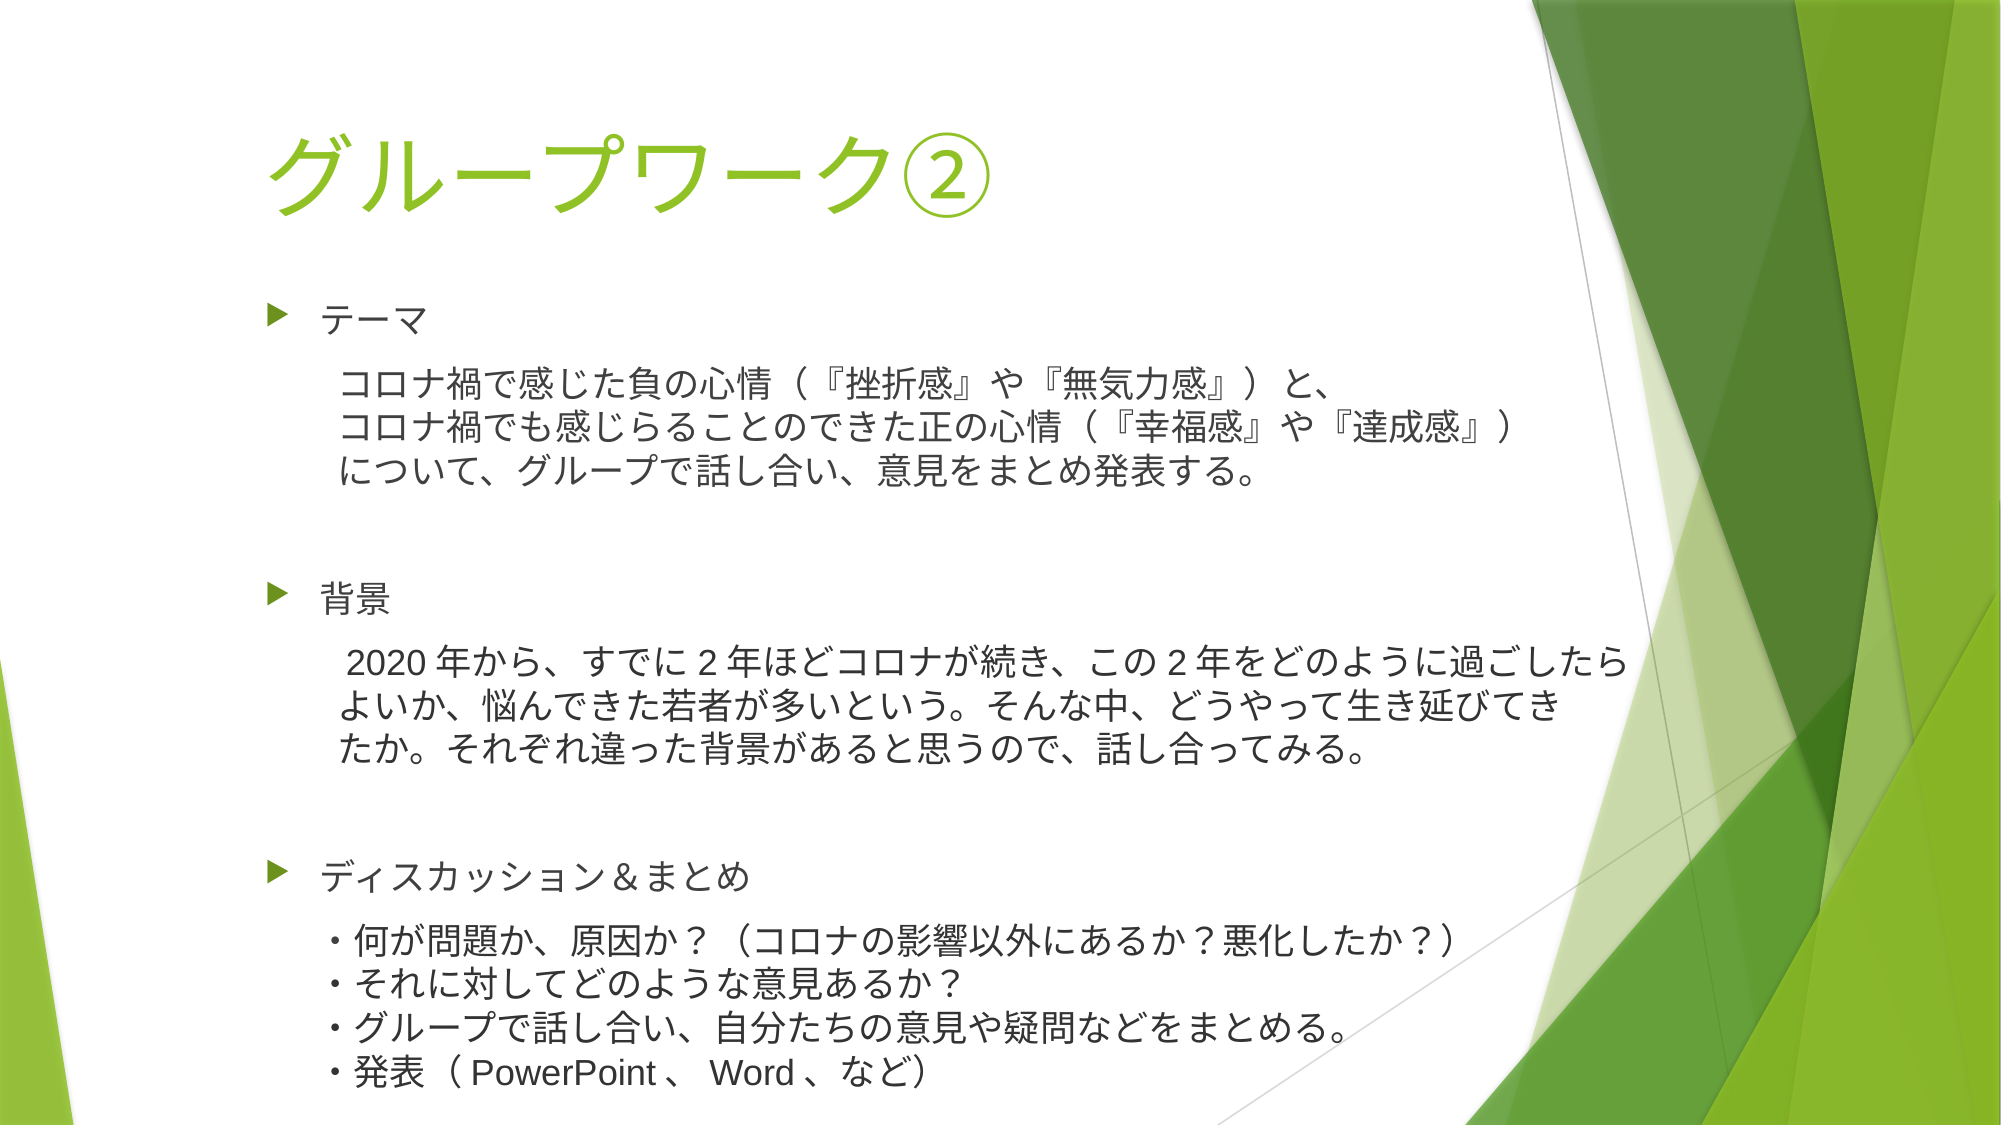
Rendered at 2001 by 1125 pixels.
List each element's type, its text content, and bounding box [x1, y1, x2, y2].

text_box テーマ コロナ禍で感じた負の心情（『挫折感』や『無気力感』）と、 コロナ禍でも感じらることのできた正の心情（『幸福感』や『達成感』） について、グループで話し合い、意見をまとめ発表する。 背景 2020年から、すでに2年ほどコロナが続き、この2年をどのように過ごしたら よいか、悩んできた若者が多いという。そんな中、どうやって生き延びてき たか。それぞれ違った背景があると思うので、話し合ってみる。 ディスカッション＆まとめ ・何が問題か、原因か？（コロナの影響以外にあるか？悪化したか？） ・それに対してどのような意見あるか？ ・グループで話し合い、自分たちの意見や疑問などをまとめる。 ・発表（PowerPoint、Word、など） [249, 289, 1661, 1125]
title グループワーク② [249, 111, 1749, 314]
